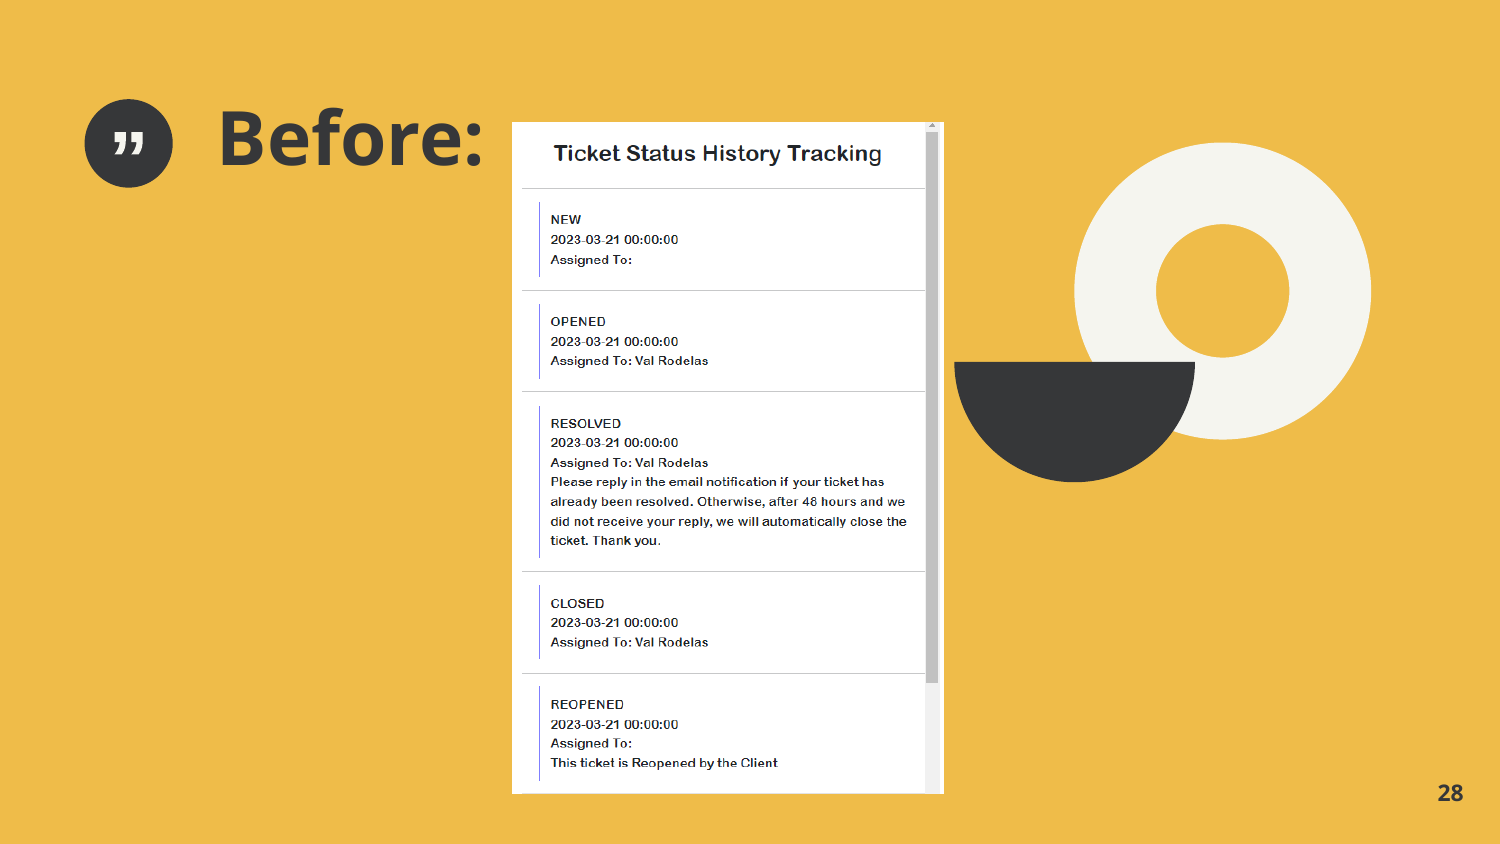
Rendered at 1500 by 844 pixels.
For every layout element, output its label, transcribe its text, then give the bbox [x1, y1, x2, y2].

text_box Before: [201, 83, 1166, 189]
slide_number 28 [1374, 779, 1464, 809]
picture [512, 122, 945, 795]
